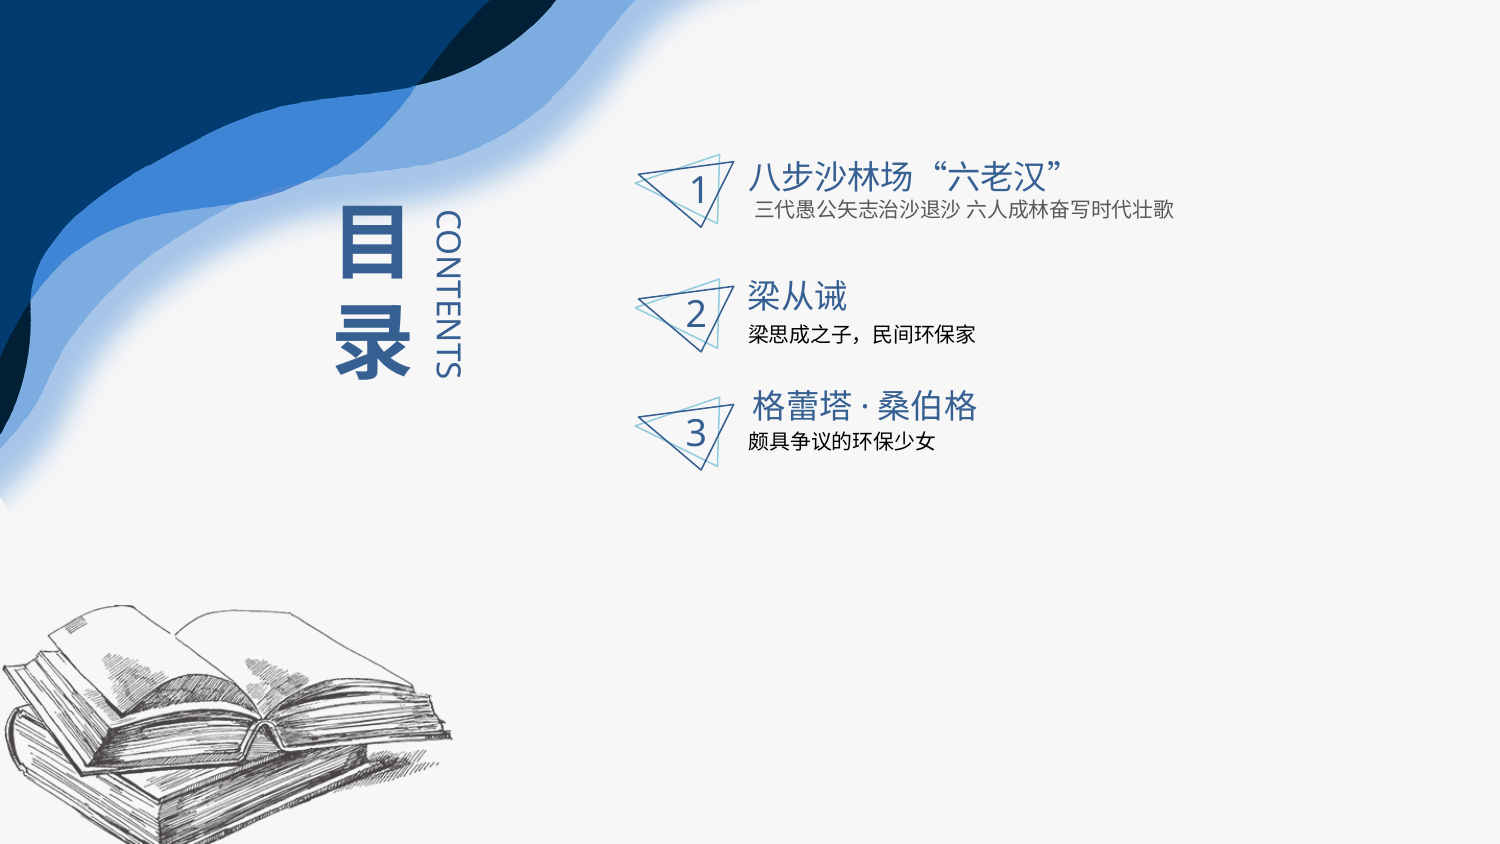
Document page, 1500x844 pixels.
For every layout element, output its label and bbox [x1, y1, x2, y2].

picture [0, 0, 762, 589]
text_box [634, 151, 734, 228]
text_box [634, 275, 734, 353]
text_box [732, 148, 1201, 230]
text_box [312, 182, 478, 401]
text_box [733, 377, 998, 462]
text_box [732, 267, 993, 355]
picture [2, 605, 453, 844]
text_box [634, 394, 734, 471]
